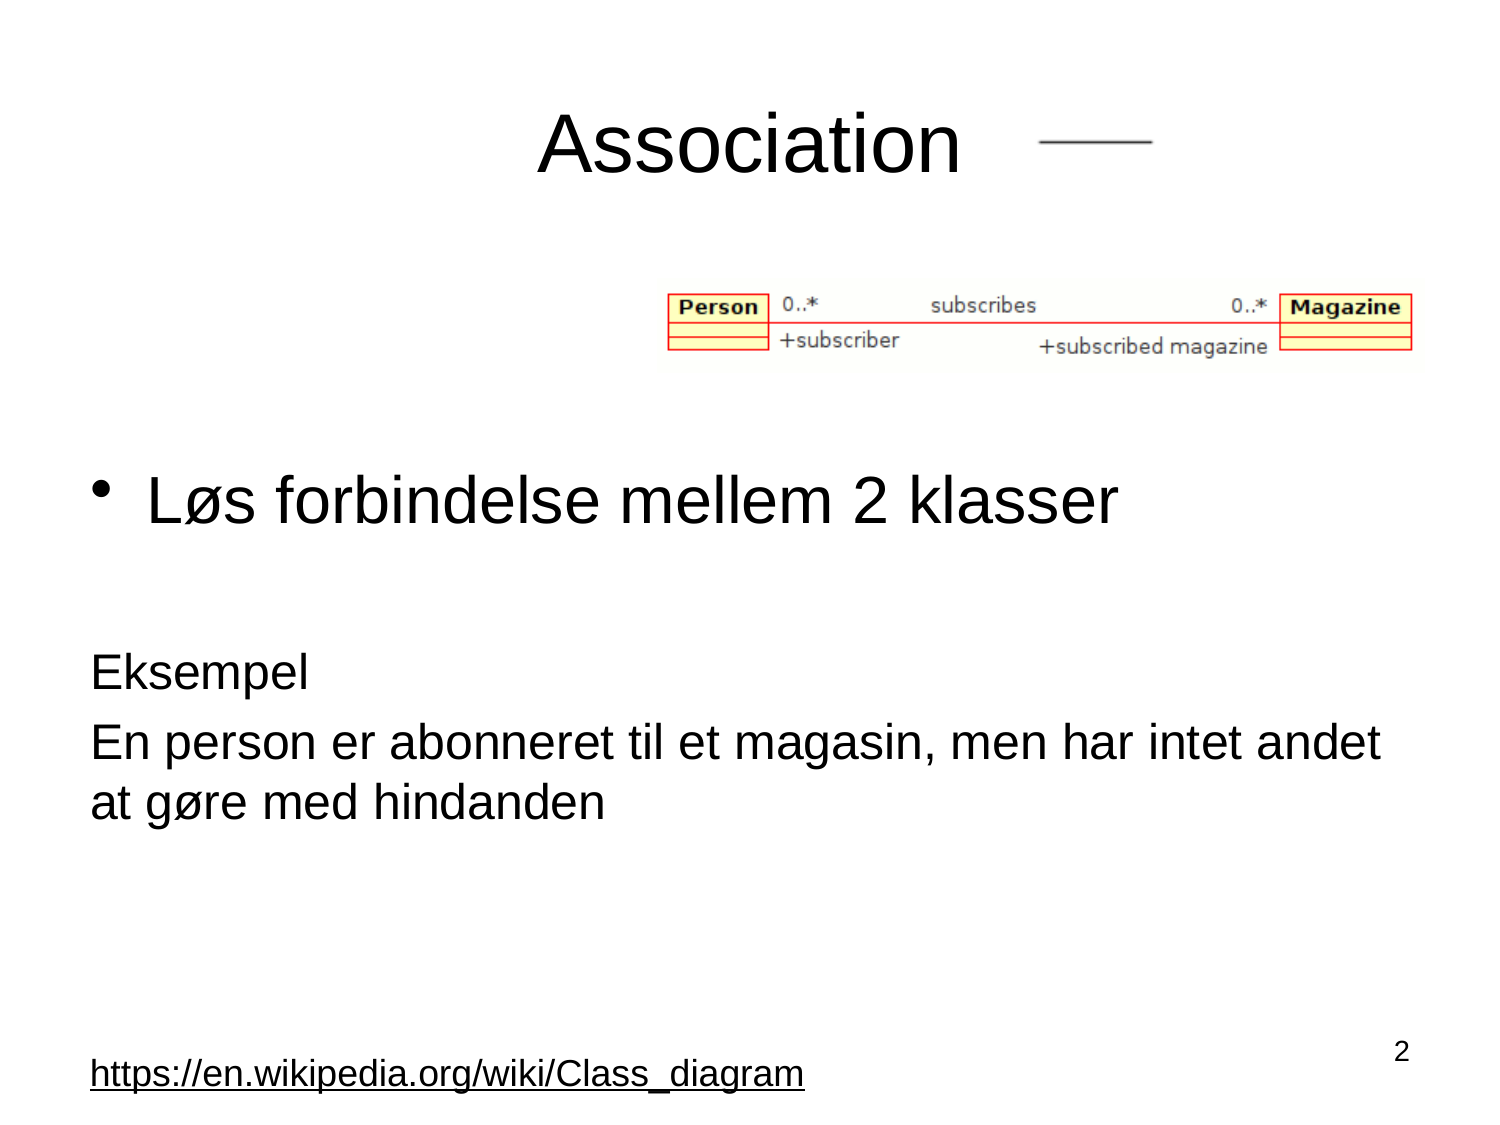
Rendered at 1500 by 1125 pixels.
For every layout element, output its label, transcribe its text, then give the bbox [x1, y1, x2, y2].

text_box Løs forbindelse mellem 2 klasser Eksempel En person er abonneret til et magasin, men har intet andet at gøre med hindanden [74, 262, 1425, 1005]
picture [1033, 124, 1161, 166]
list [657, 278, 1426, 373]
text_box https://en.wikipedia.org/wiki/Class_diagram [74, 1041, 938, 1102]
title Association [75, 45, 1425, 233]
slide_number 2 [1074, 1024, 1425, 1103]
